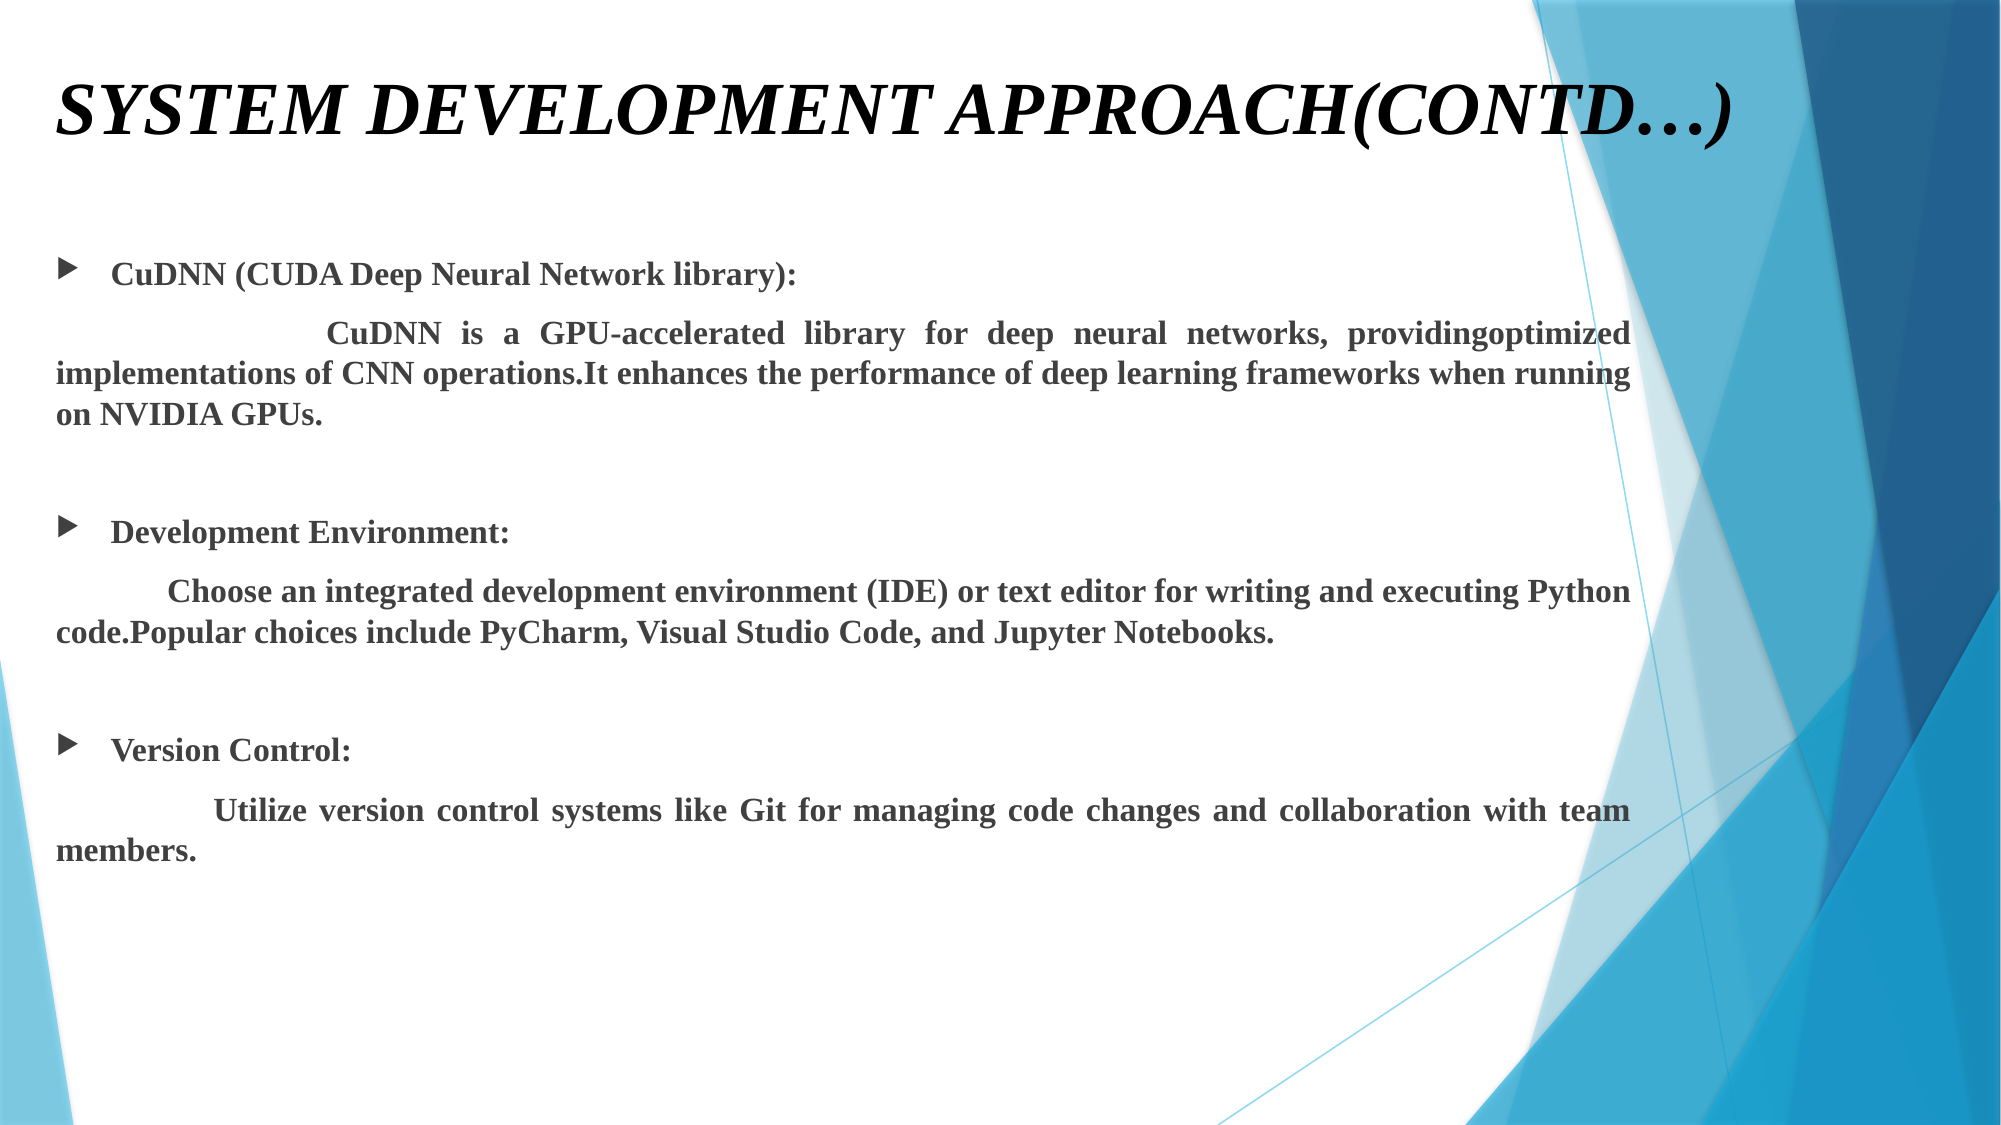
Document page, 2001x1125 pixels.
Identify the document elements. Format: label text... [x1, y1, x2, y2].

list CuDNN (CUDA Deep Neural Network library): CuDNN is a GPU-accelerated library for deep neural networks, providingoptimized implementations of CNN operations.It enhances the performance of deep learning frameworks when running on NVIDIA GPUs. Development Environment: Choose an integrated development environment (IDE) or text editor for writing and executing Python code.Popular choices include PyCharm, Visual Studio Code, and Jupyter Notebooks. Version Control: Utilize version control systems like Git for managing code changes and collaboration with team members. [40, 244, 1647, 881]
title SYSTEM DEVELOPMENT APPROACH(CONTD…) [40, 51, 1792, 176]
